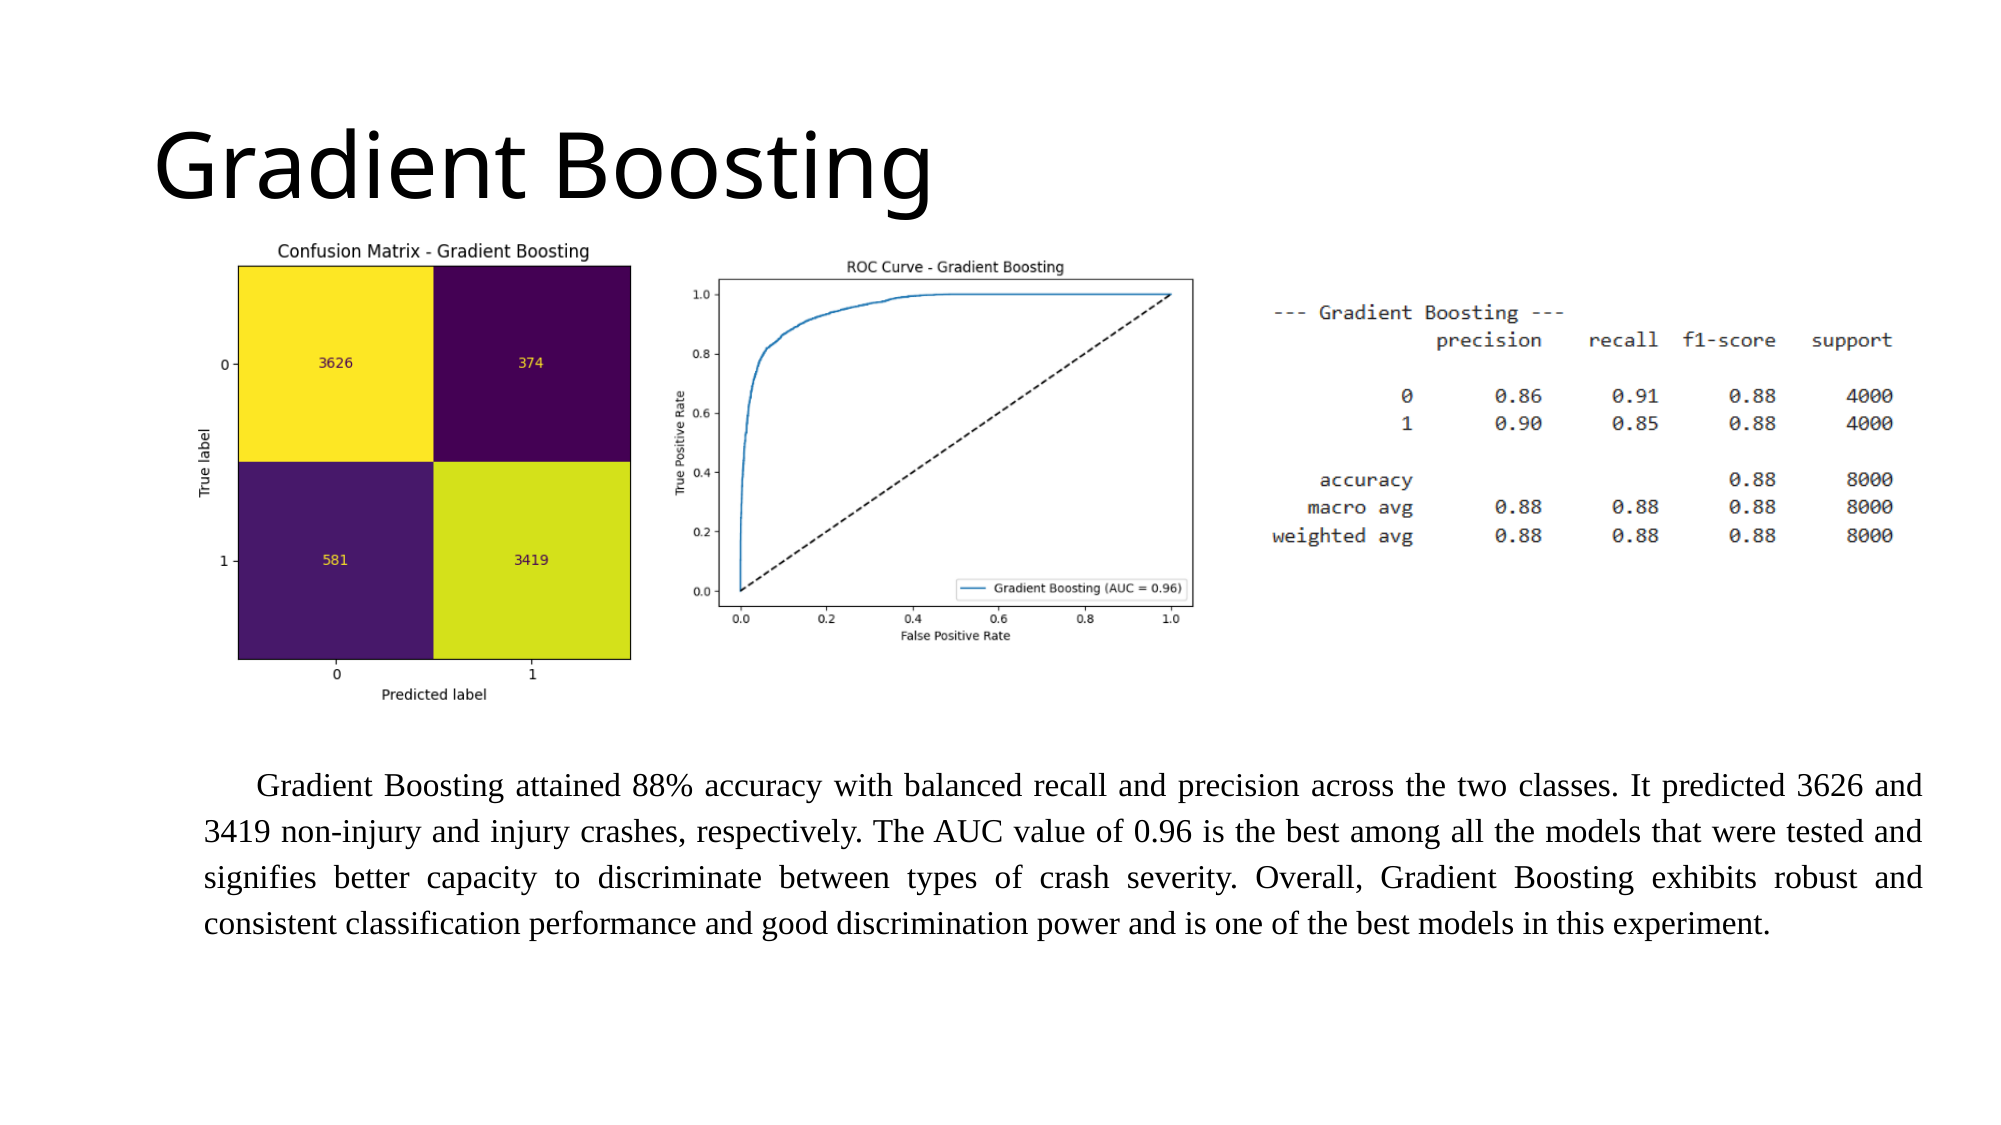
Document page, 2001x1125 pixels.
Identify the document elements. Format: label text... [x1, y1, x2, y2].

text_box Gradient Boosting attained 88% accuracy with balanced recall and precision across the two classes. It predicted 3626 and 3419 non-injury and injury crashes, respectively. The AUC value of 0.96 is the best among all the models that were tested and signifies better capacity to discriminate between types of crash severity. Overall, Gradient Boosting exhibits robust and consistent classification performance and good discrimination power and is one of the best models in this experiment. [189, 749, 1941, 949]
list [188, 233, 636, 713]
picture [666, 252, 1202, 651]
title Gradient Boosting [137, 59, 1863, 278]
picture [1232, 291, 1922, 563]
